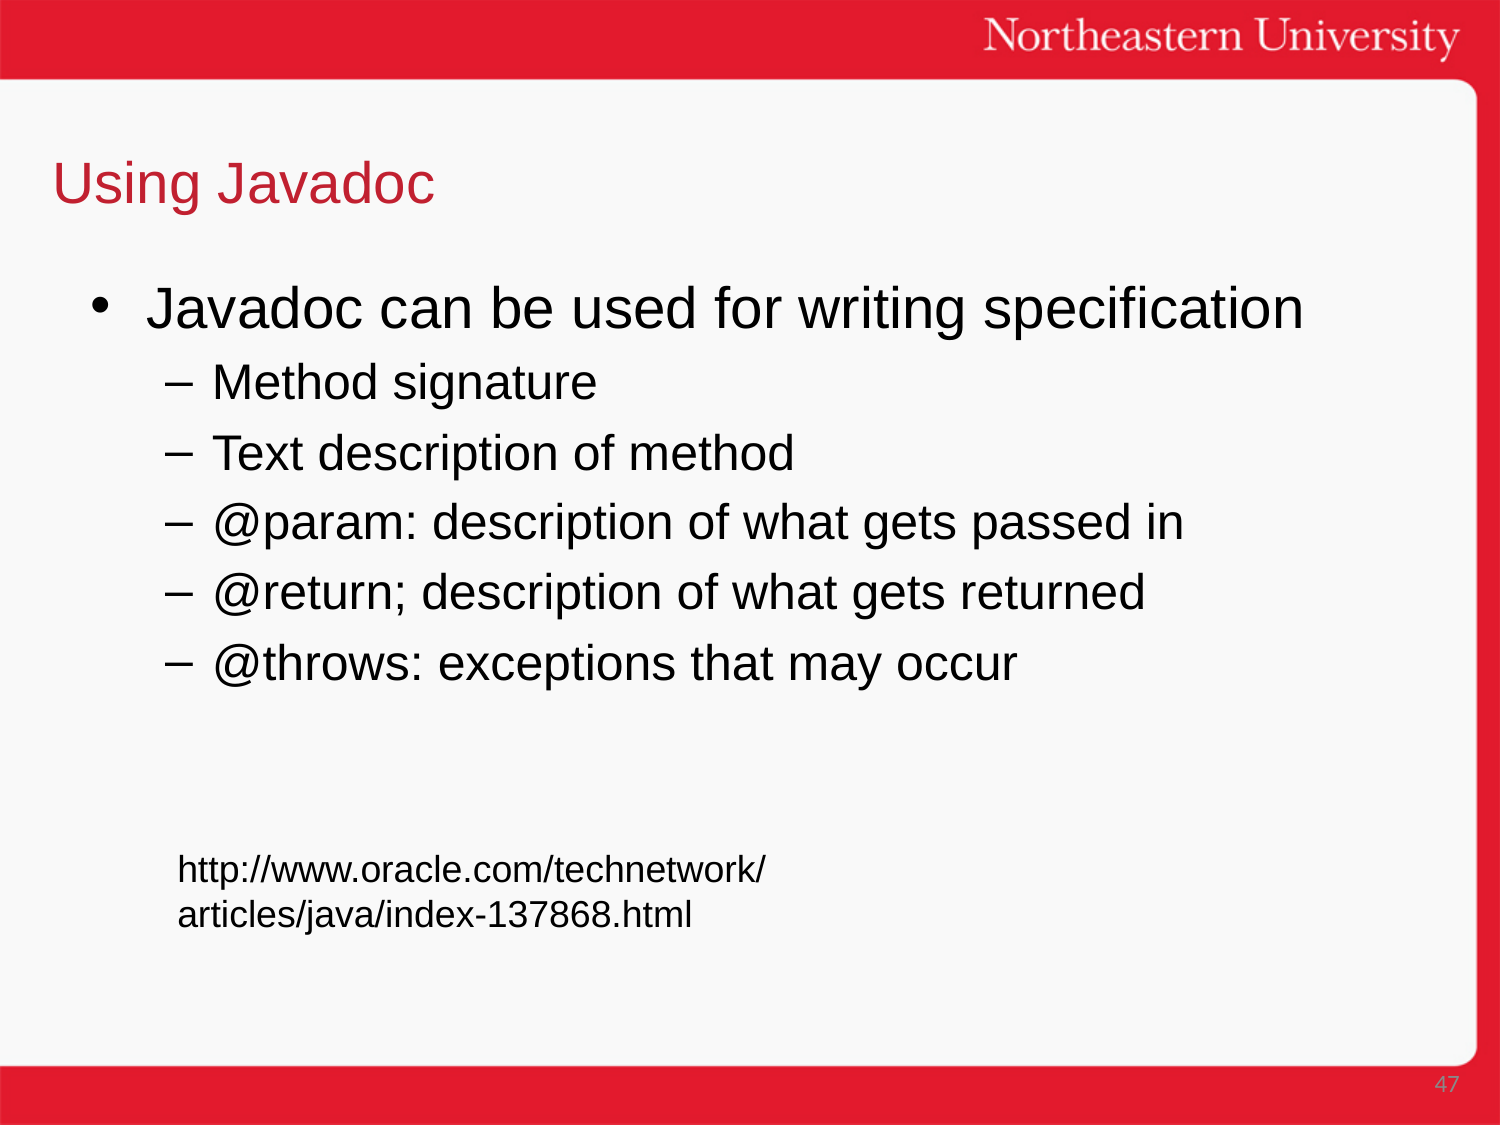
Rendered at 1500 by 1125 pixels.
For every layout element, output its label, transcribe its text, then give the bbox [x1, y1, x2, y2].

picture [0, 0, 1500, 1125]
slide_number 47 [1125, 1052, 1475, 1113]
text_box http://www.oracle.com/technetwork/articles/java/index-137868.html [162, 837, 913, 943]
title Using Javadoc [37, 137, 1425, 263]
list Javadoc can be used for writing specification Method signature Text description of method @param: description of what gets passed in @return; description of what gets returned @throws: exceptions that may occur [75, 263, 1350, 1005]
